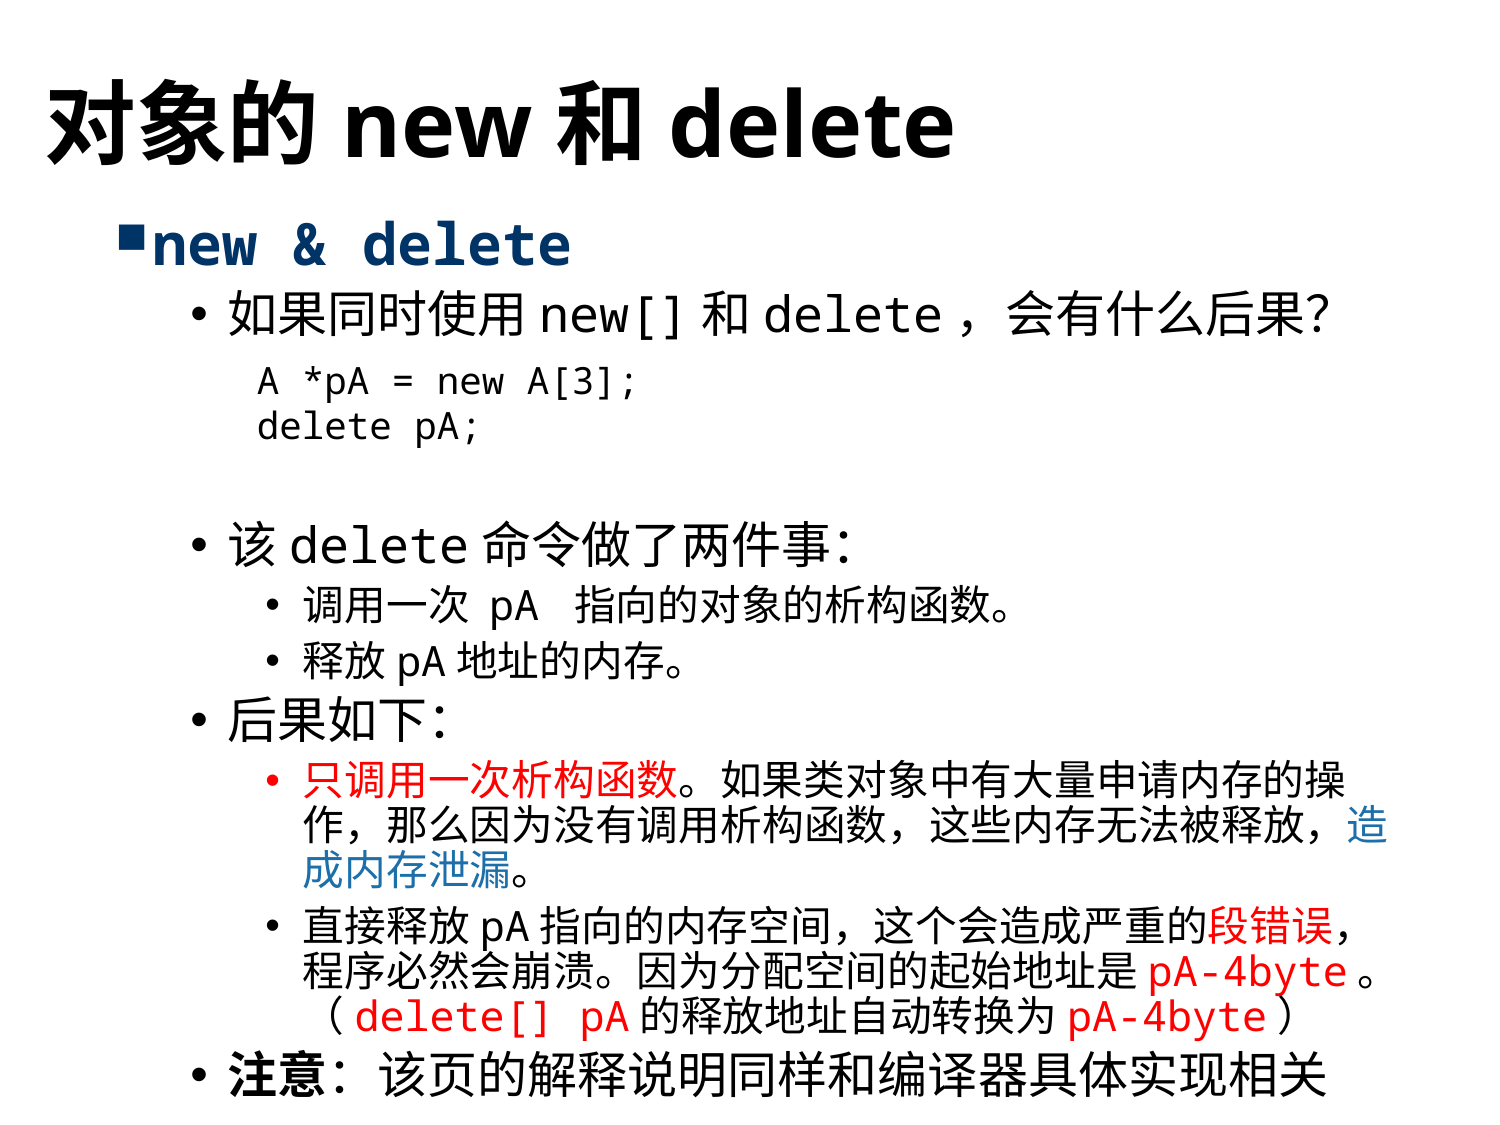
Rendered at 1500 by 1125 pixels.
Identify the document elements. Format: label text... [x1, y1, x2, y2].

title 对象的new和delete [29, 19, 1324, 237]
list new & delete 如果同时使用new[]和delete，会有什么后果？ 该delete命令做了两件事： 调用一次 pA 指向的对象的析构函数。 释放pA地址的内存。 后果如下： 只调用一次析构函数。如果类对象中有大量申请内存的操作，那么因为没有调用析构函数，这些内存无法被释放，造成内存泄漏。 直接释放pA指向的内存空间，这个会造成严重的段错误，程序必然会崩溃。因为分配空间的起始地址是pA-4byte。（delete[] pA的释放地址自动转换为pA-4byte） 注意：该页的解释说明同样和编译器具体实现相关 [100, 208, 1421, 1059]
text_box A *pA = new A[3]; delete pA; [242, 349, 1341, 455]
